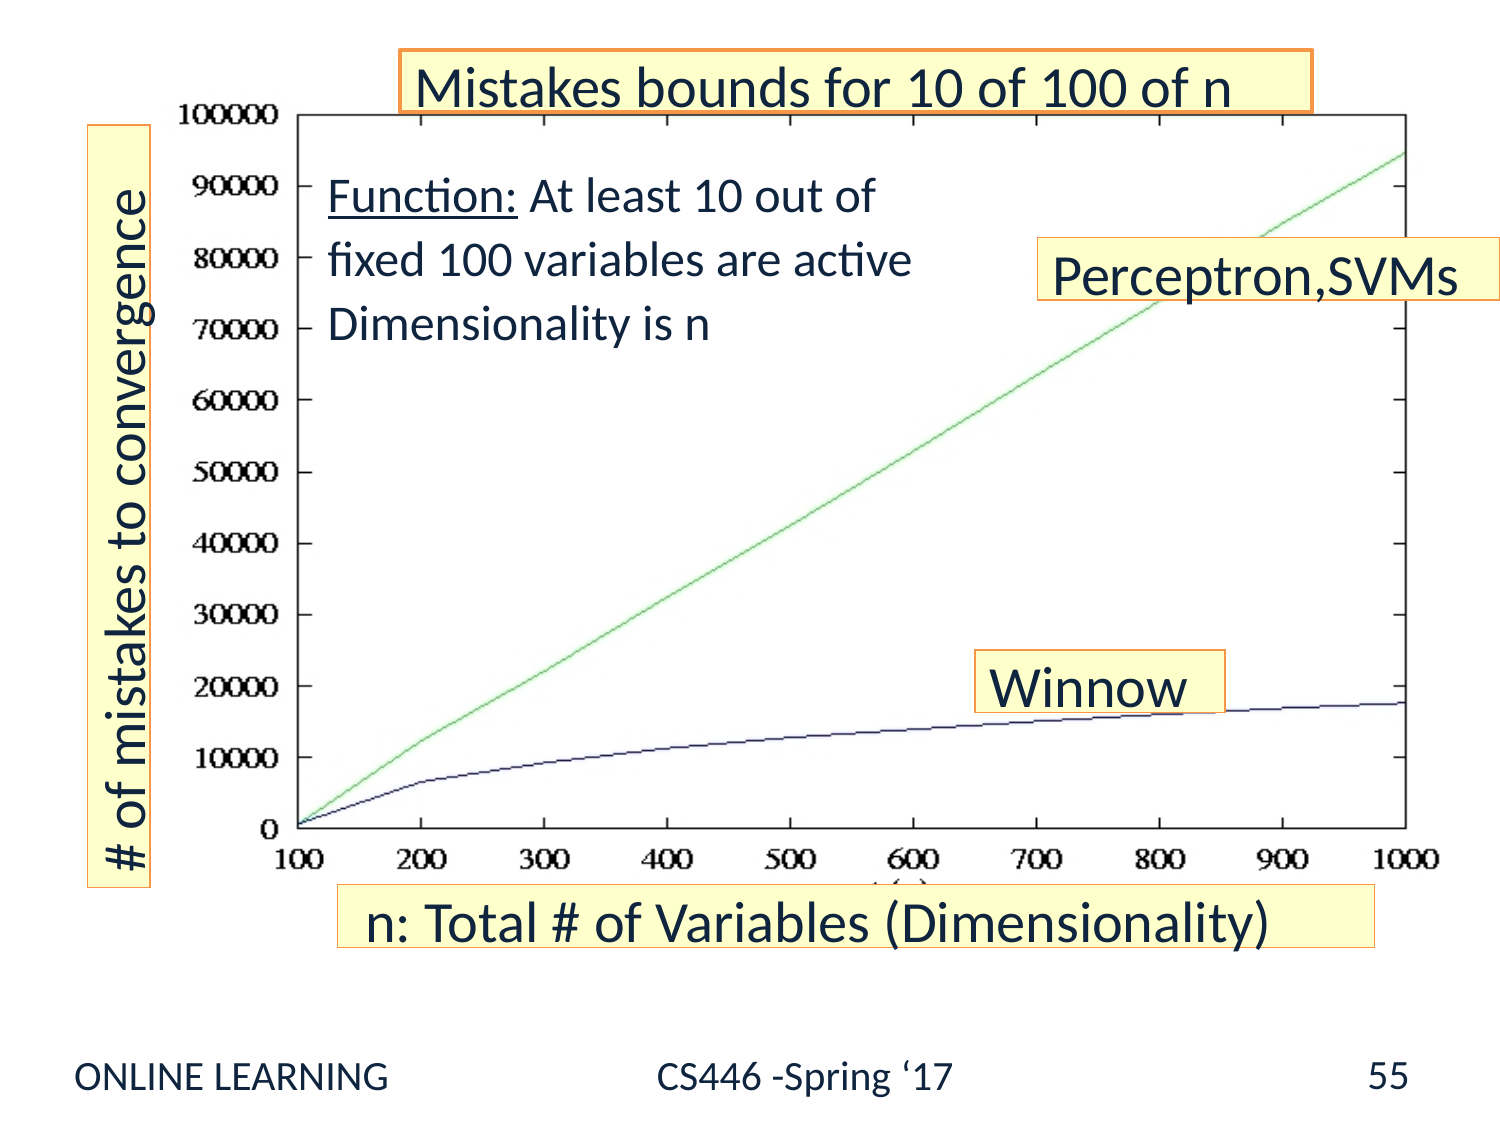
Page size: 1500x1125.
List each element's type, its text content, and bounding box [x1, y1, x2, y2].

slide_number 55 [1074, 1042, 1425, 1103]
picture [0, 0, 1500, 1001]
